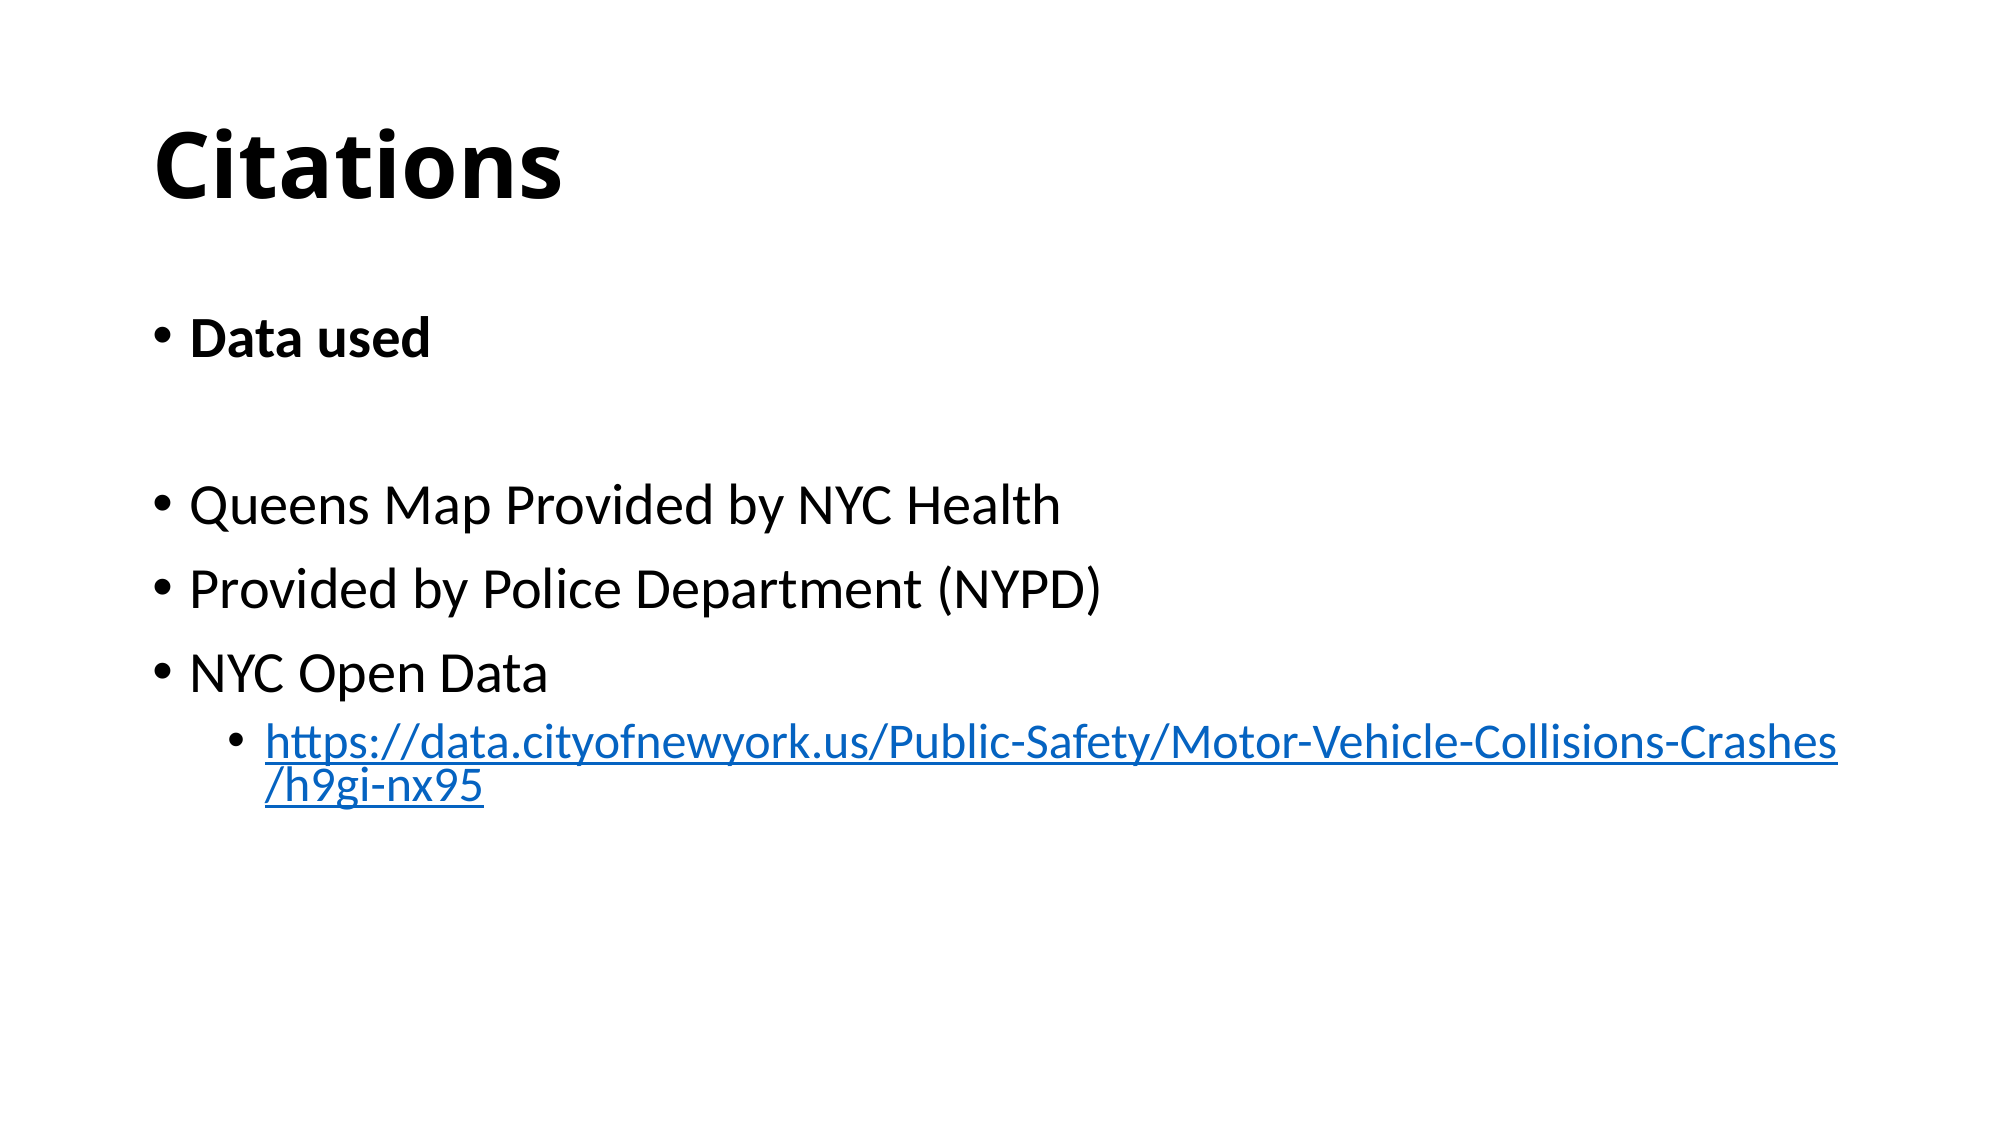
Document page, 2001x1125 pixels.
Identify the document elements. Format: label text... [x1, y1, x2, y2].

list Data used Queens Map Provided by NYC Health Provided by Police Department (NYPD) NYC Open Data https://data.cityofnewyork.us/Public-Safety/Motor-Vehicle-Collisions-Crashes/h9gi-nx95 [137, 299, 1863, 1014]
title Citations [137, 59, 1863, 278]
